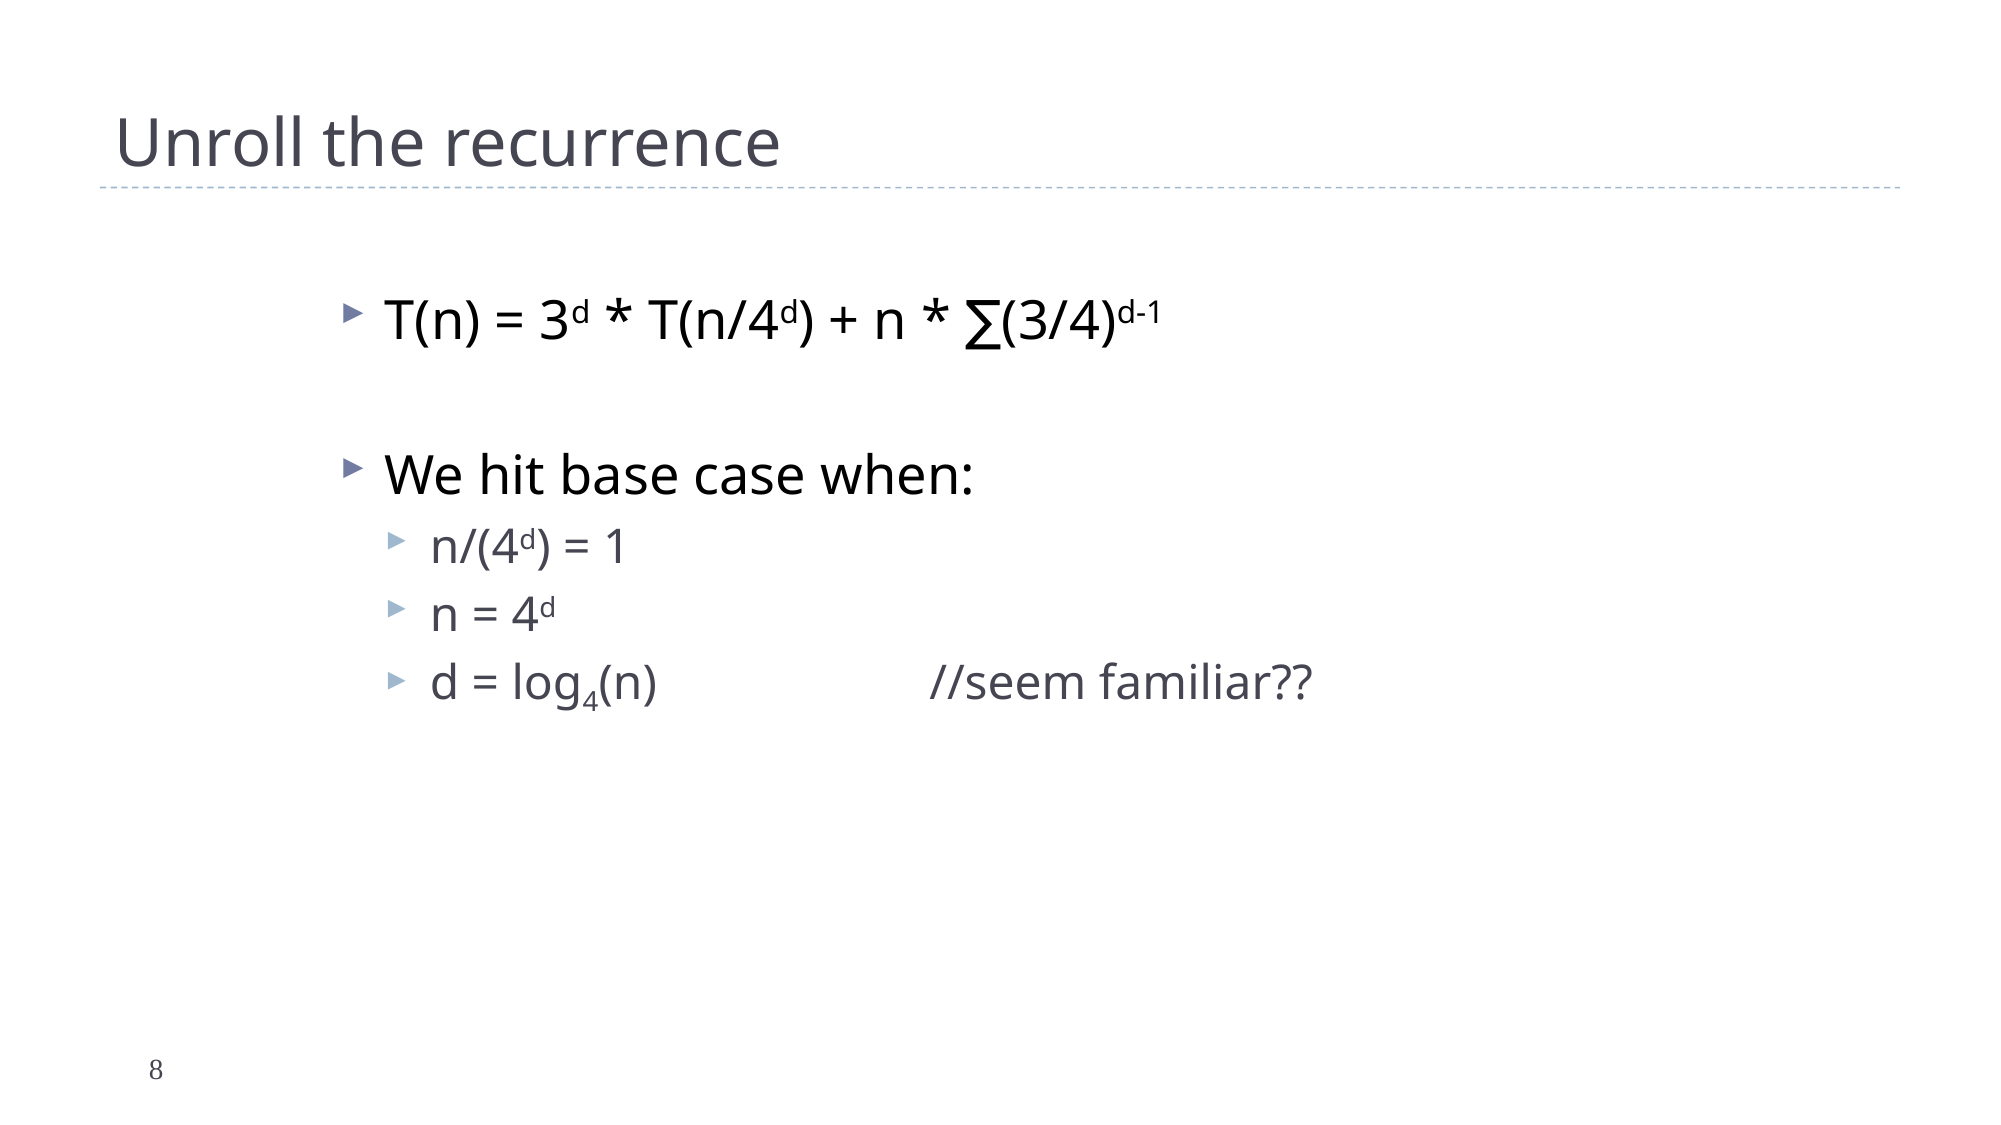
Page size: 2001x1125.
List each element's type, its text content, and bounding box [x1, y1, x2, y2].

slide_number 8 [133, 1042, 568, 1103]
title Unroll the recurrence [99, 24, 1900, 188]
list T(n) = 3d * T(n/4d) + n * ∑(3/4)d-1 We hit base case when: n/(4d) = 1 n = 4d d = log4(n) //seem familiar?? [324, 200, 1715, 1010]
